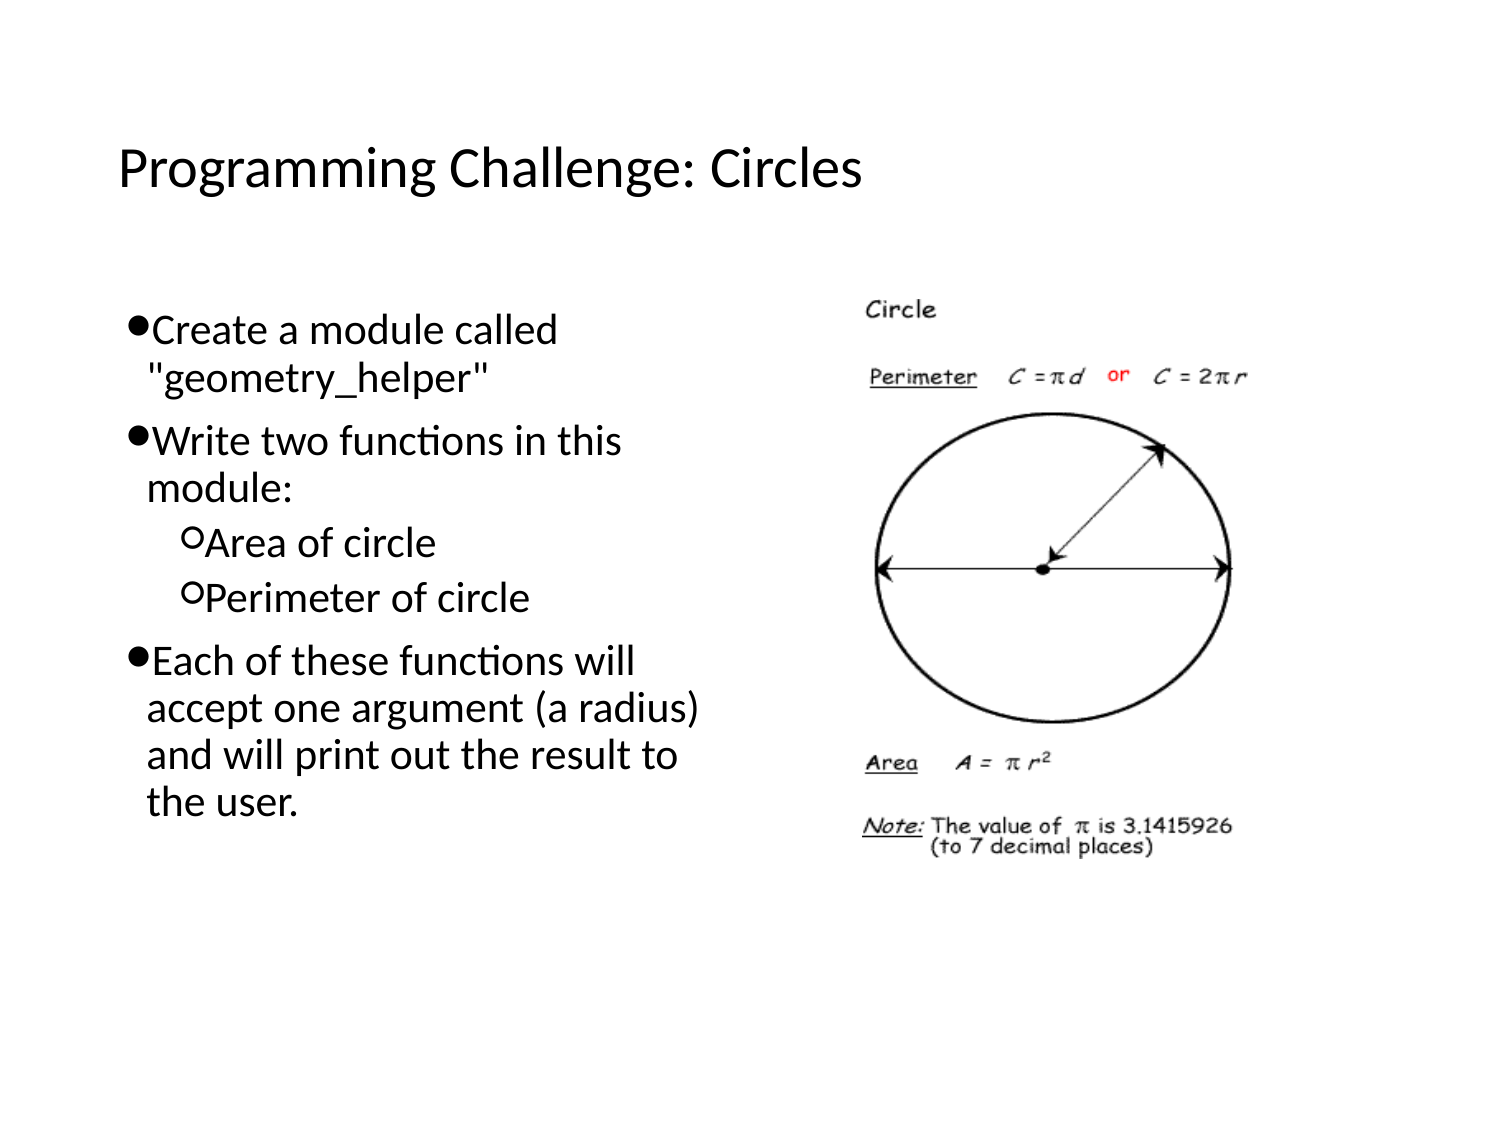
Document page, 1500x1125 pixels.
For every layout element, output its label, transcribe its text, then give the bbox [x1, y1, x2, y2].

list Create a module called "geometry_helper" Write two functions in this module: Area of circle Perimeter of circle Each of these functions will accept one argument (a radius) and will print out the result to the user. [103, 299, 741, 1014]
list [862, 299, 1248, 859]
title Programming Challenge: Circles [103, 59, 1397, 278]
